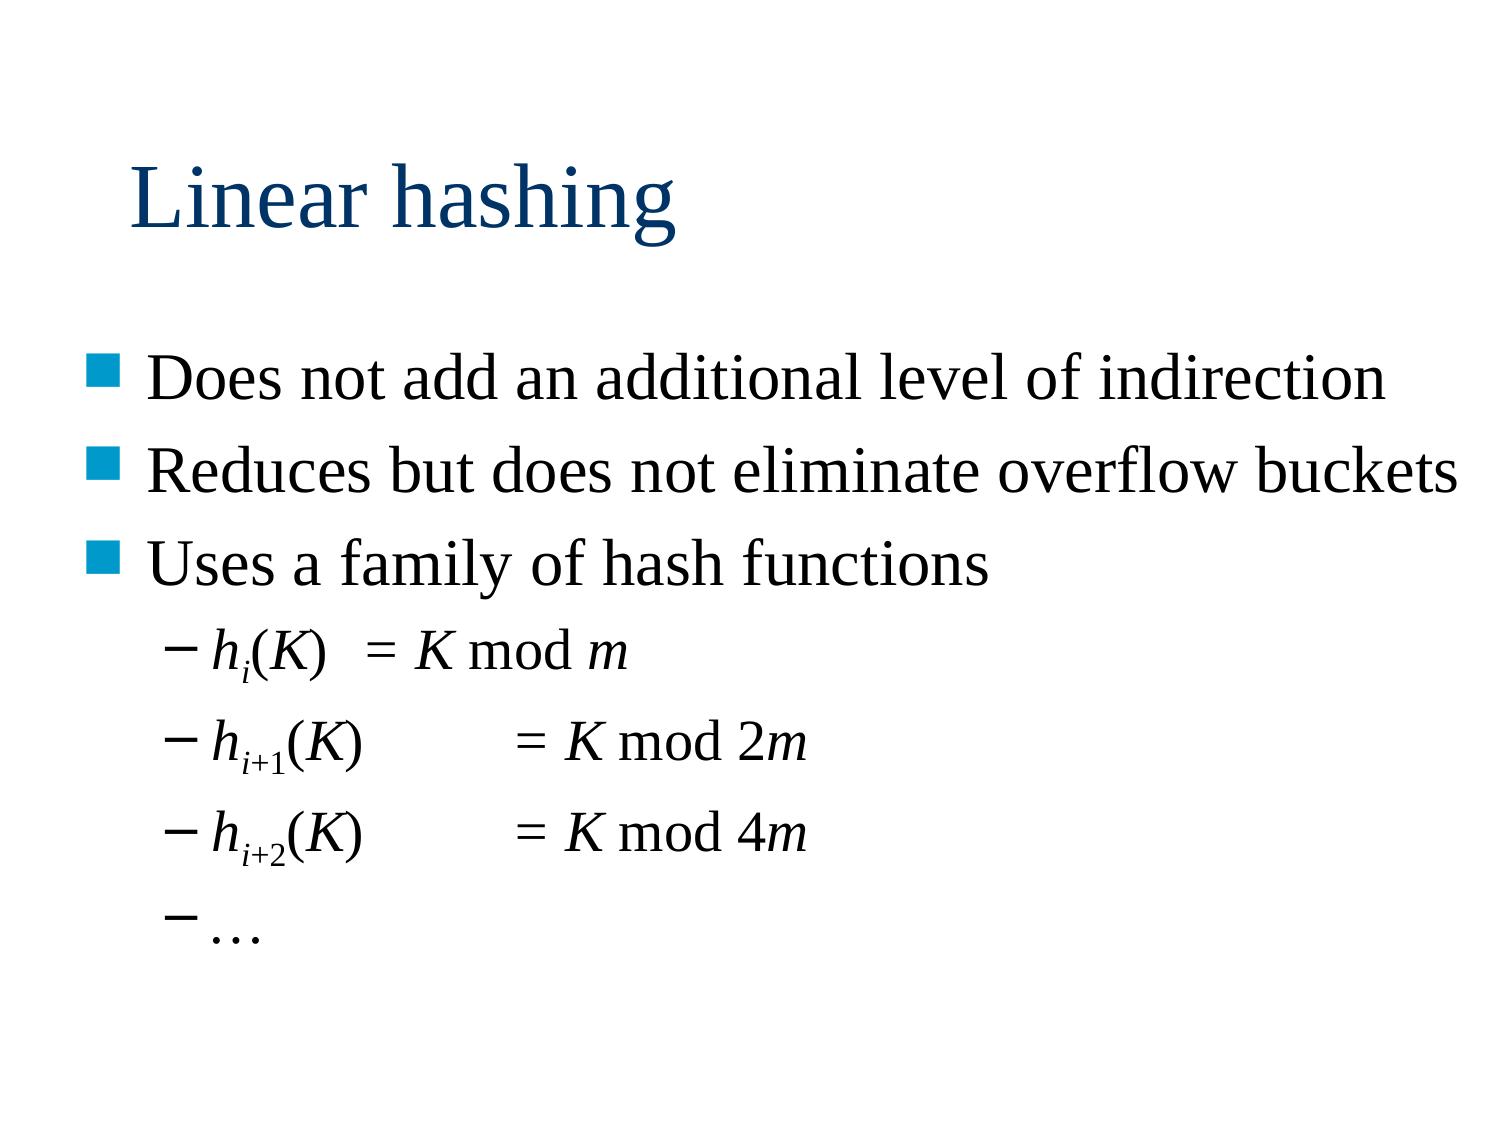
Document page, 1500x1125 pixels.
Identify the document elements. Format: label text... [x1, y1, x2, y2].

list Does not add an additional level of indirection Reduces but does not eliminate overflow buckets Uses a family of hash functions hi(K) = K mod m hi+1(K) = K mod 2m hi+2(K) = K mod 4m … [74, 324, 1500, 963]
title Linear hashing [114, 96, 1390, 285]
